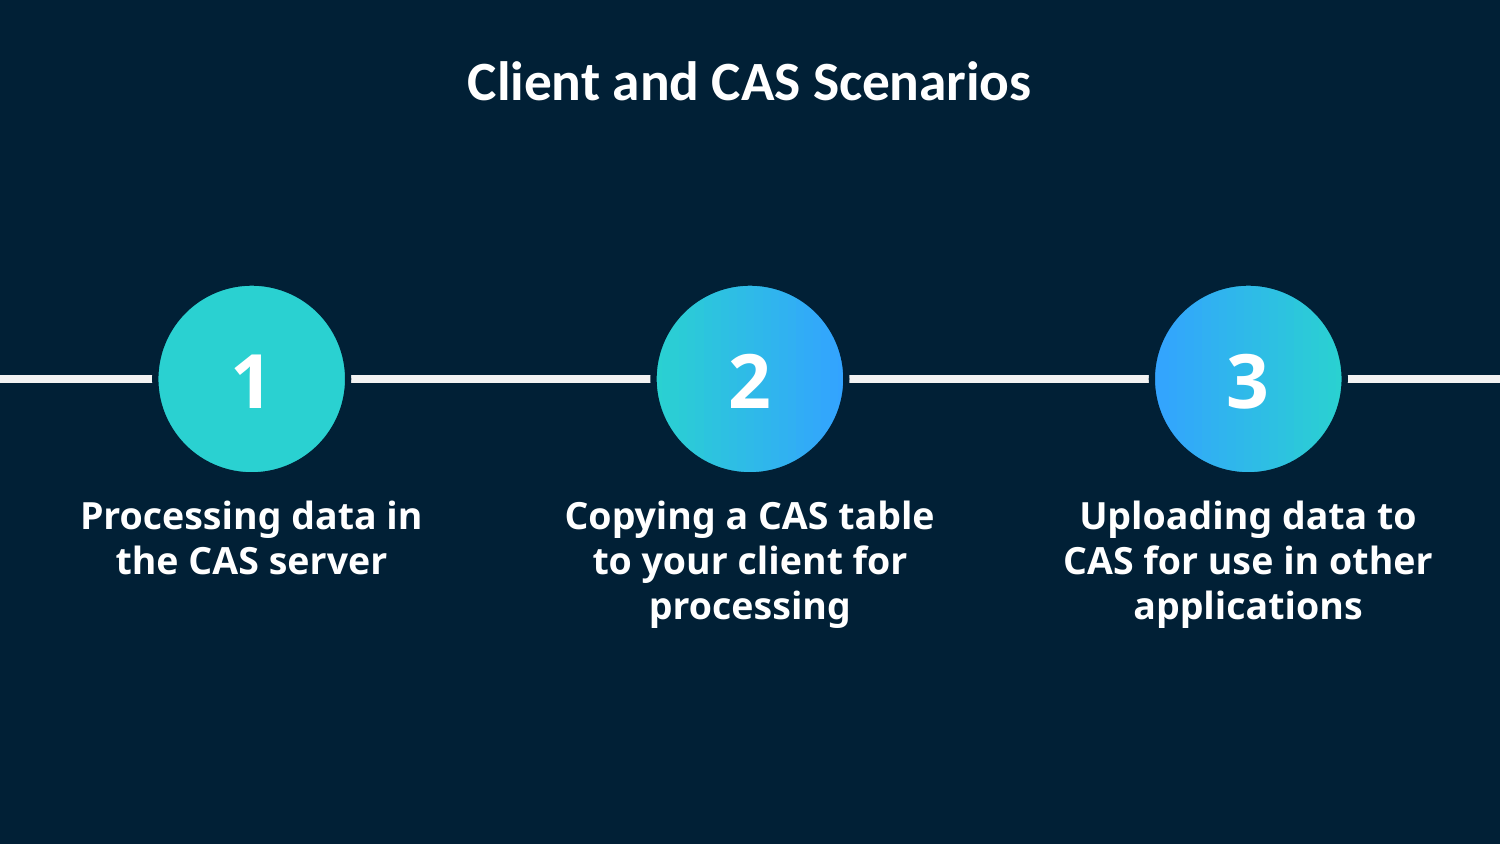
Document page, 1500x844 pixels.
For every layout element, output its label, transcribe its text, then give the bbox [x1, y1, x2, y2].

text_box 2 [652, 380, 848, 477]
text_box 3 [1150, 380, 1346, 477]
title Client and CAS Scenarios [103, 44, 1397, 120]
text_box 1 [154, 281, 350, 378]
text_box 2 [652, 281, 848, 378]
text_box Uploading data to CAS for use in other applications [1029, 484, 1468, 634]
text_box 3 [1150, 281, 1346, 378]
text_box Copying a CAS table to your client for processing [542, 484, 958, 634]
text_box 1 [154, 380, 350, 477]
text_box Processing data in the CAS server [63, 484, 441, 589]
